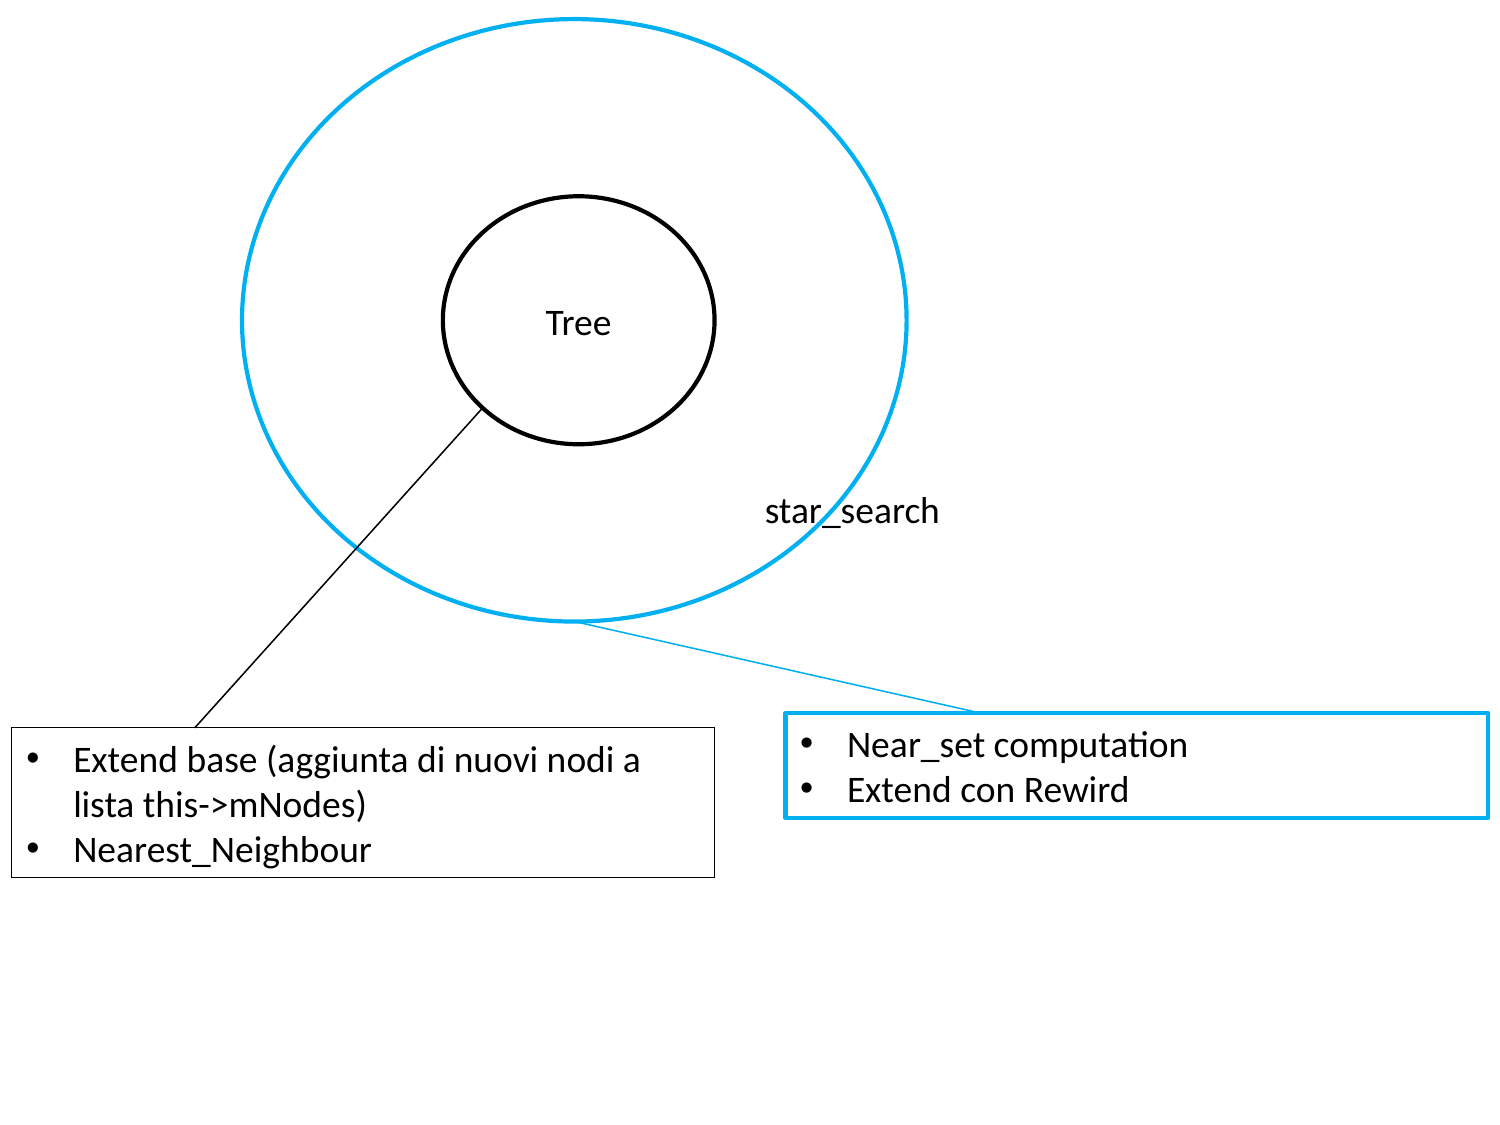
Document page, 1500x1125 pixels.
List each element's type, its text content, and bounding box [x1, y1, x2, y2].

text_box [11, 407, 715, 880]
text_box star_search [749, 478, 975, 538]
text_box Tree [440, 194, 717, 406]
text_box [574, 621, 1489, 820]
text_box [239, 16, 909, 594]
